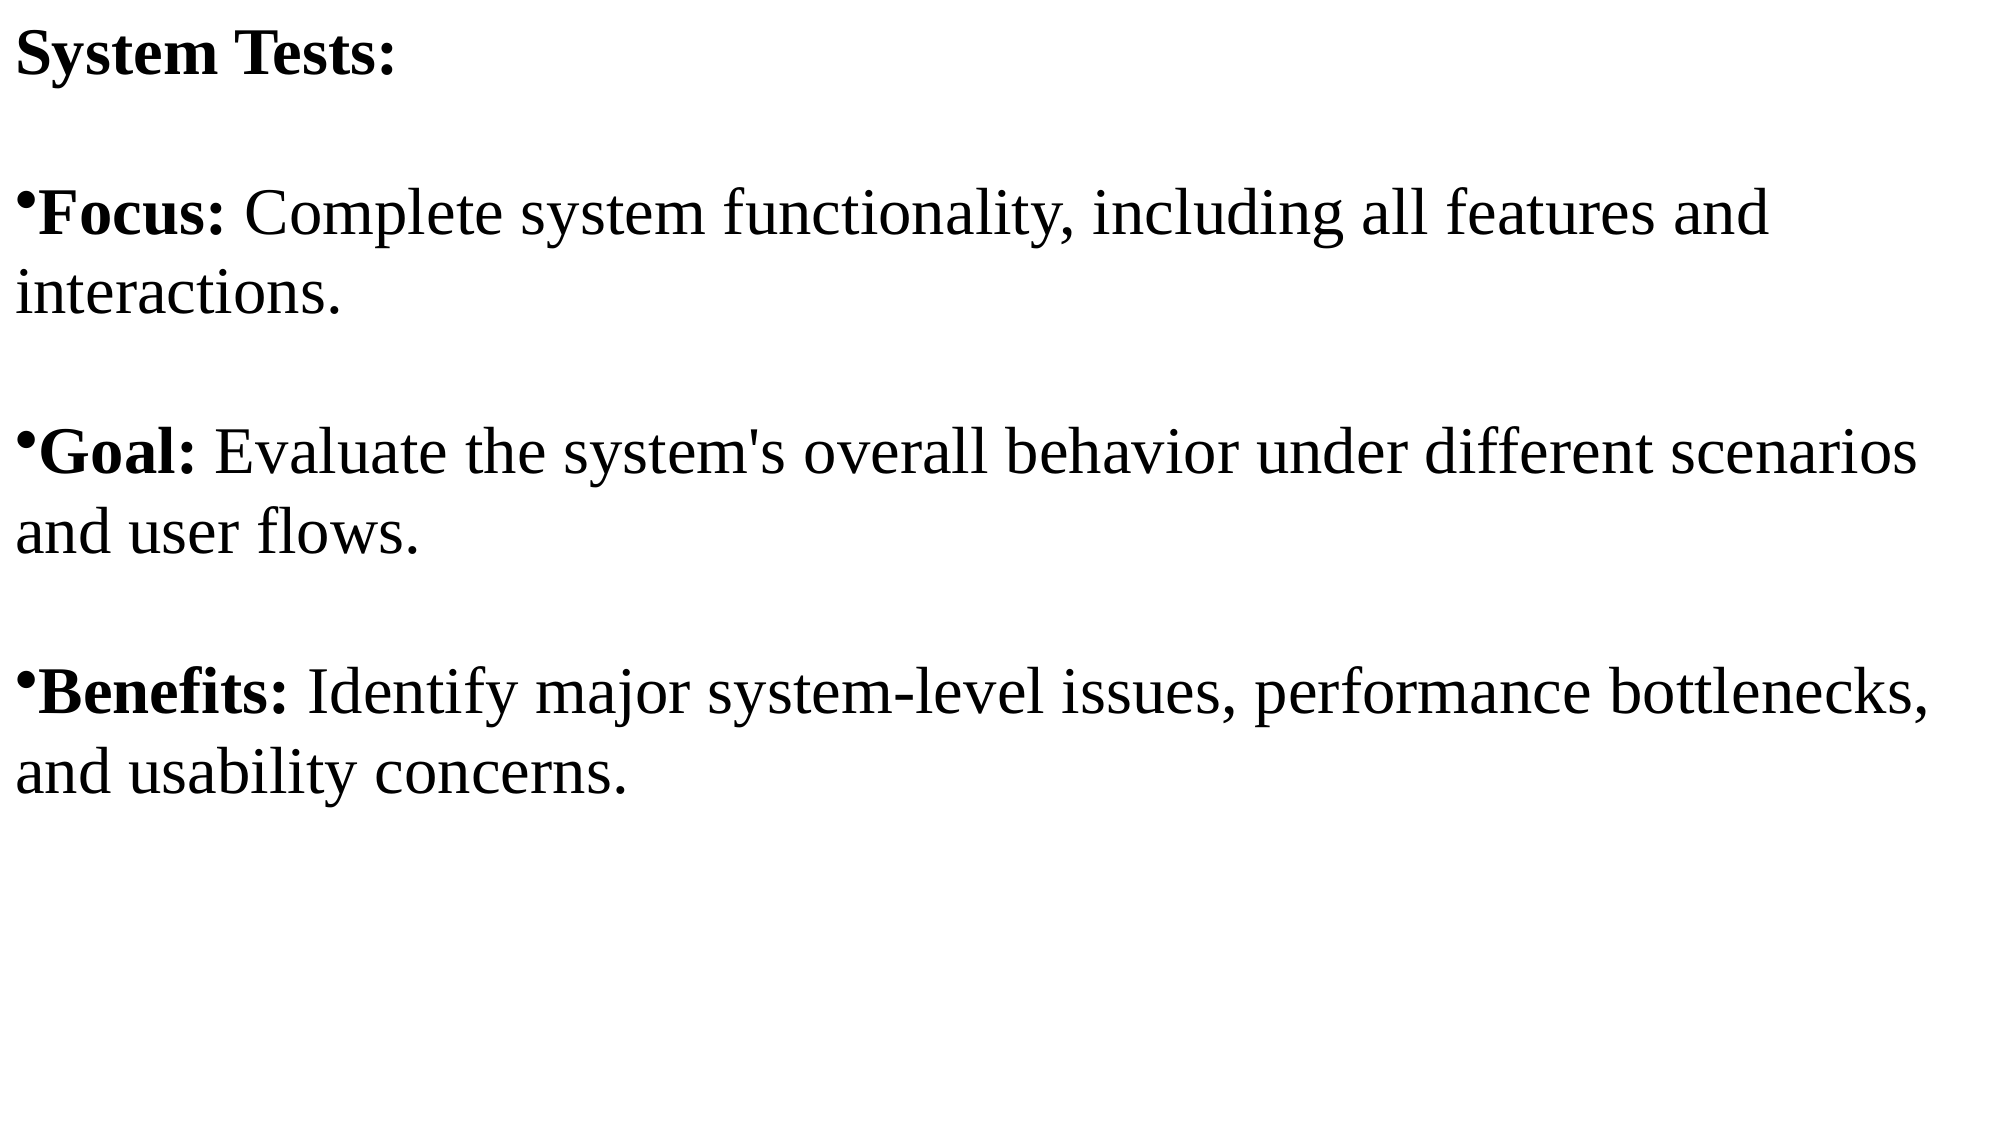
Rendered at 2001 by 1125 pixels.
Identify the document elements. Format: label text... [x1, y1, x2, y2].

list System Tests: Focus: Complete system functionality, including all features and interactions. Goal: Evaluate the system's overall behavior under different scenarios and user flows. Benefits: Identify major system-level issues, performance bottlenecks, and usability concerns. [0, 0, 2000, 1125]
